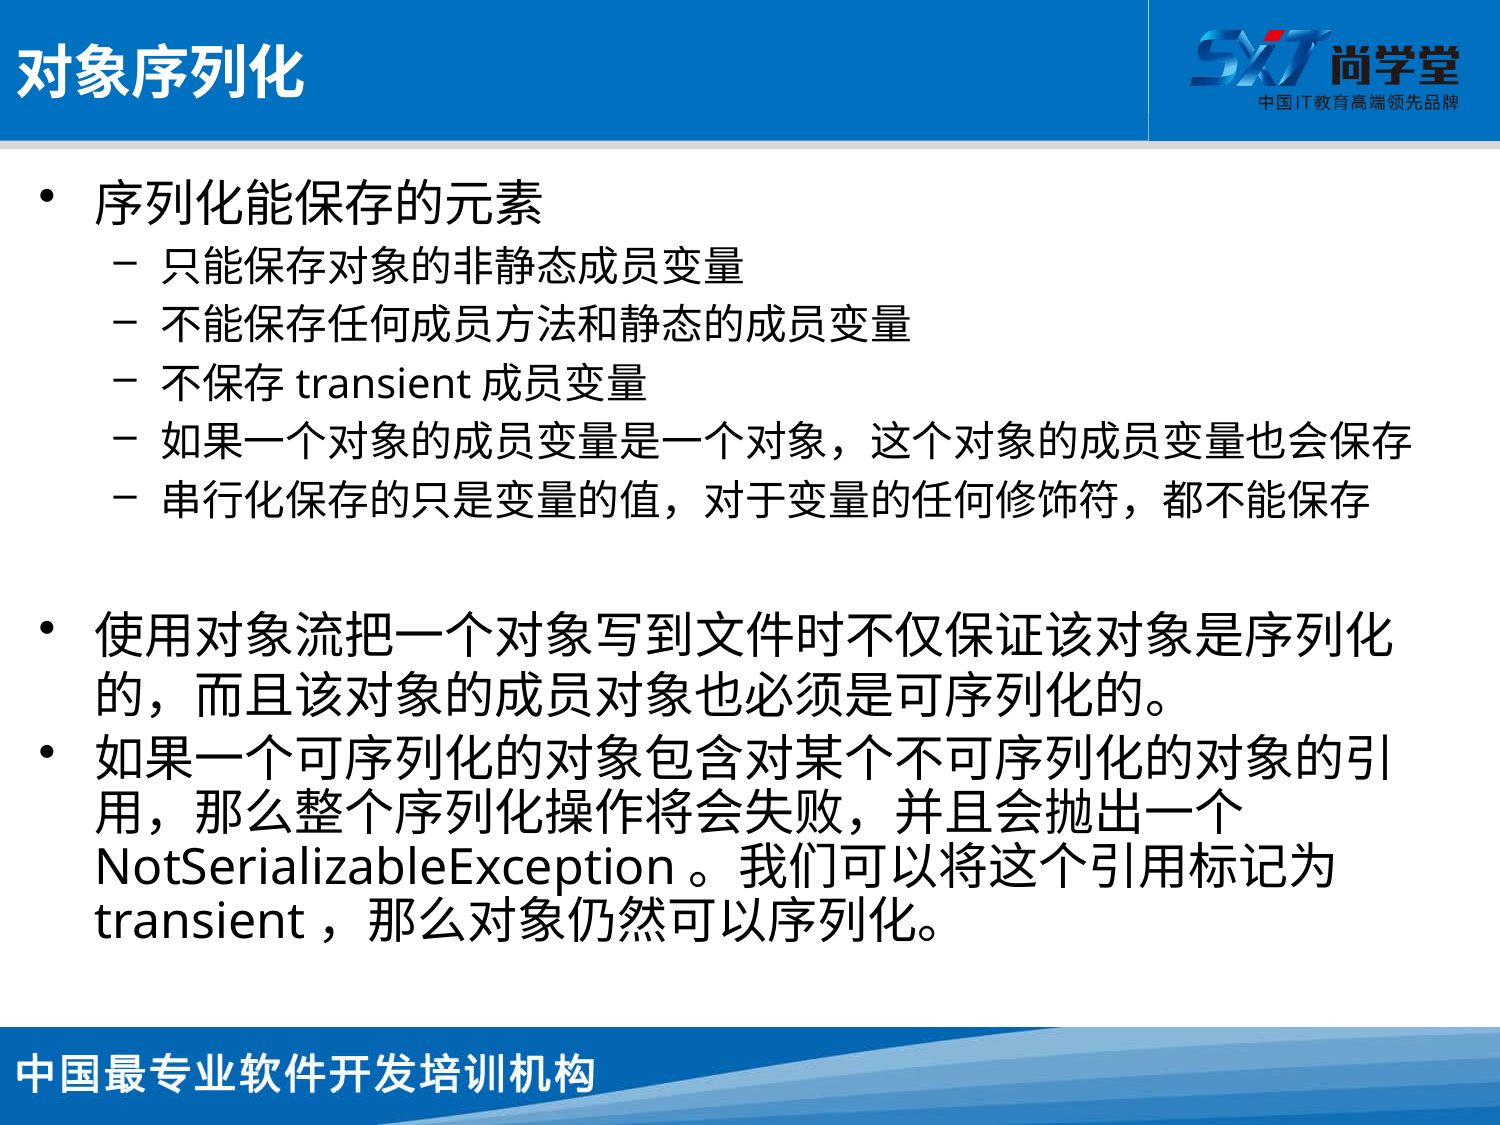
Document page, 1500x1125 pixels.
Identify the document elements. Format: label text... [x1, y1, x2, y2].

list 序列化能保存的元素 只能保存对象的非静态成员变量 不能保存任何成员方法和静态的成员变量 不保存transient成员变量 如果一个对象的成员变量是一个对象，这个对象的成员变量也会保存 串行化保存的只是变量的值，对于变量的任何修饰符，都不能保存 使用对象流把一个对象写到文件时不仅保证该对象是序列化的，而且该对象的成员对象也必须是可序列化的。 如果一个可序列化的对象包含对某个不可序列化的对象的引用，那么整个序列化操作将会失败，并且会抛出一个NotSerializableException。我们可以将这个引用标记为transient，那么对象仍然可以序列化。 [23, 163, 1466, 997]
picture [1149, 0, 1500, 141]
title 对象序列化 [0, 0, 1149, 141]
picture [0, 1027, 1500, 1125]
